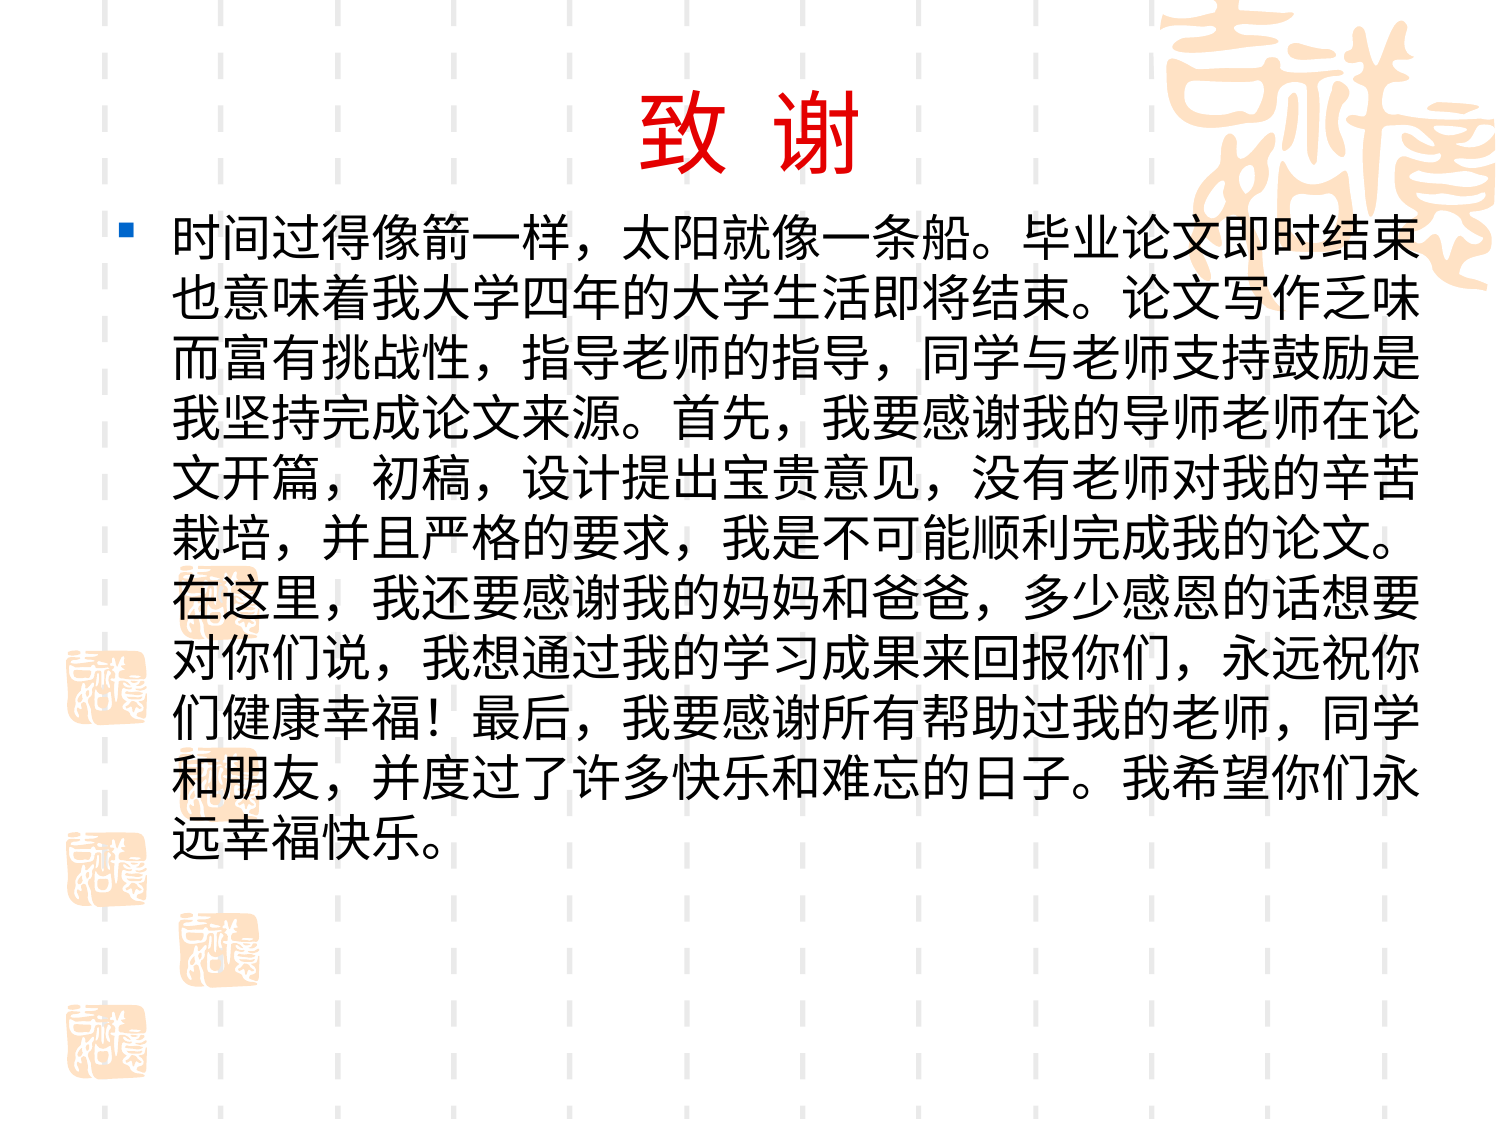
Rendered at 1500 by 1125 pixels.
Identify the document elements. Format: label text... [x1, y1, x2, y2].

list 时间过得像箭一样，太阳就像一条船。毕业论文即时结束也意味着我大学四年的大学生活即将结束。论文写作乏味而富有挑战性，指导老师的指导，同学与老师支持鼓励是我坚持完成论文来源。首先，我要感谢我的导师老师在论文开篇，初稿，设计提出宝贵意见，没有老师对我的辛苦栽培，并且严格的要求，我是不可能顺利完成我的论文。在这里，我还要感谢我的妈妈和爸爸，多少感恩的话想要对你们说，我想通过我的学习成果来回报你们，永远祝你们健康幸福！最后，我要感谢所有帮助过我的老师，同学和朋友，并度过了许多快乐和难忘的日子。我希望你们永远幸福快乐。 [99, 198, 1438, 1001]
title 致 谢 [48, 37, 1451, 226]
